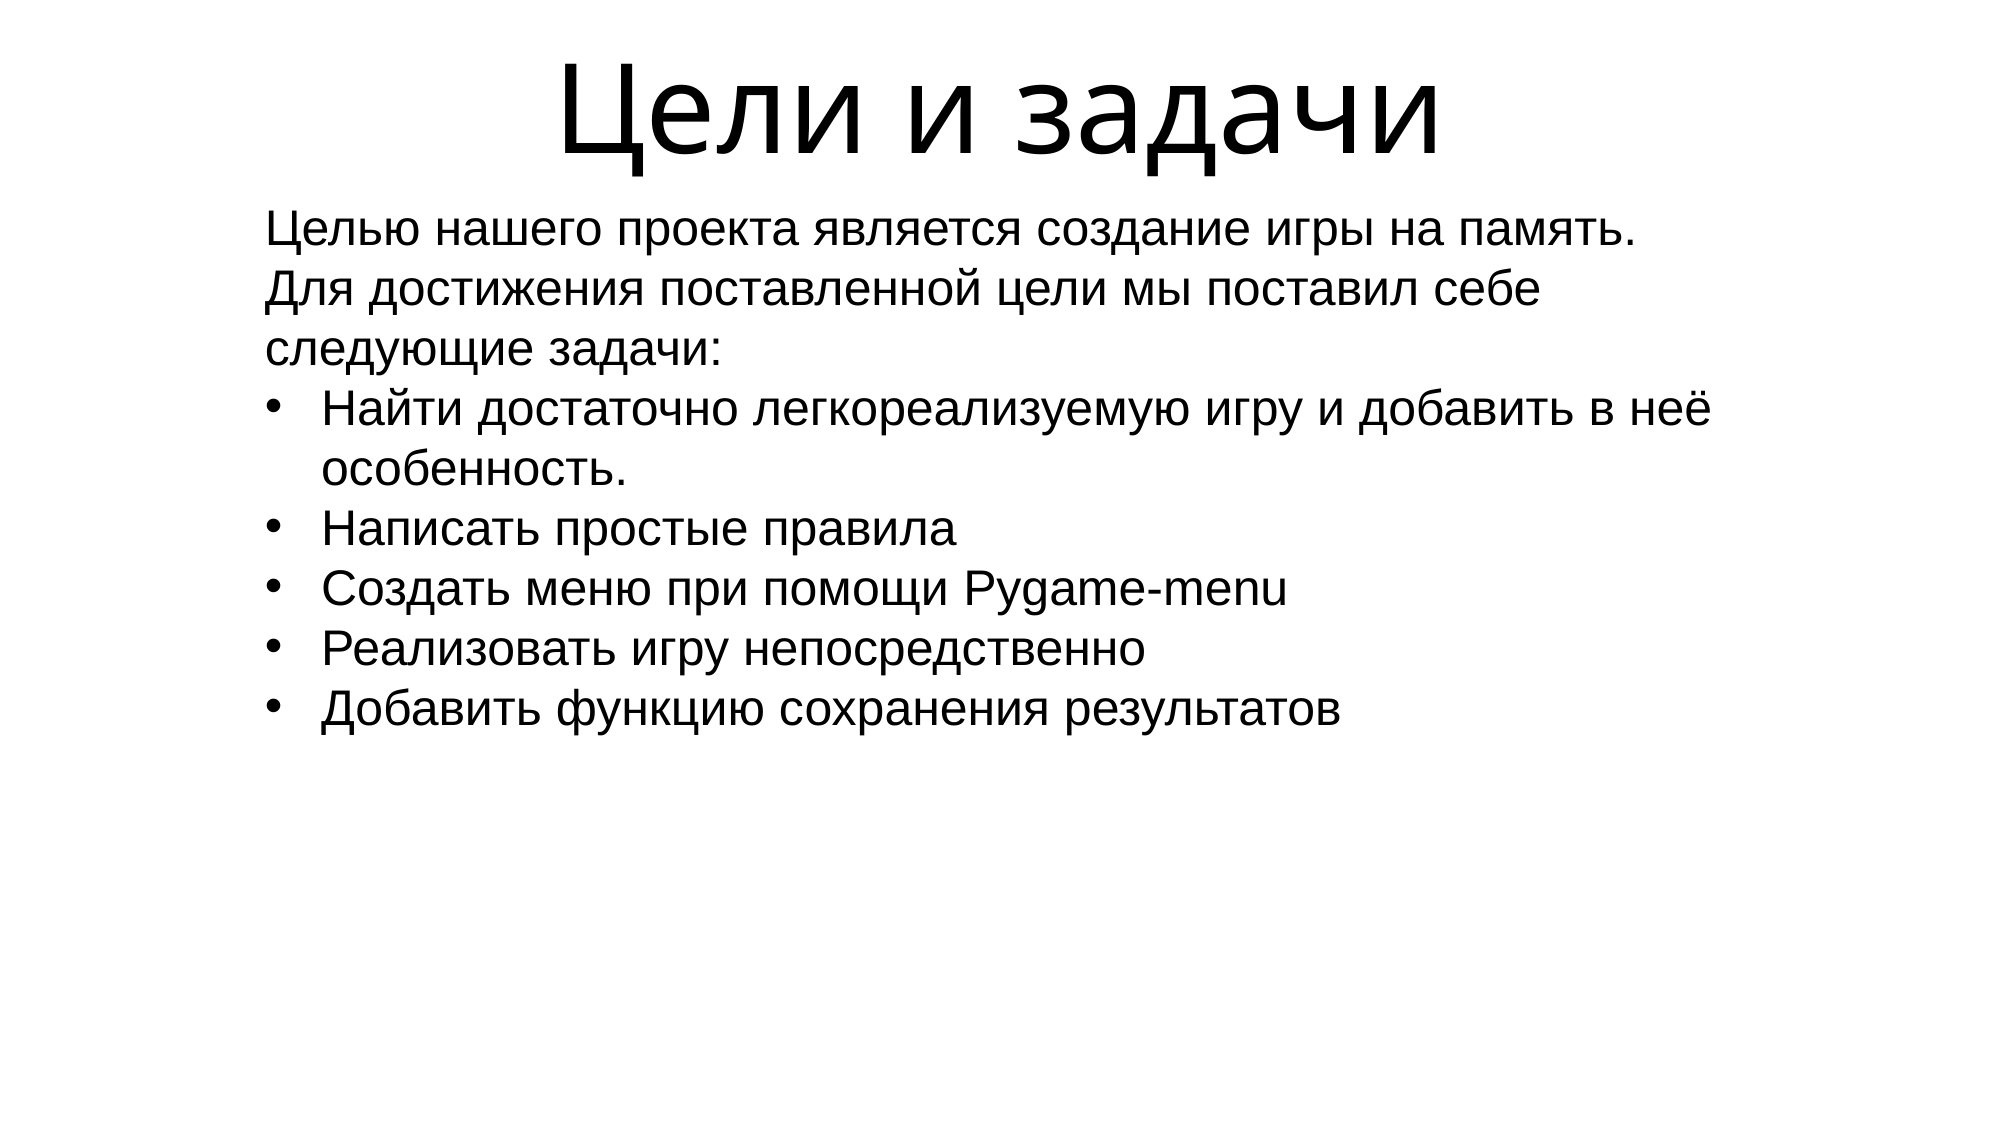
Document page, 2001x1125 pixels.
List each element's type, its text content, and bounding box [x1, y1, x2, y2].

title Цели и задачи [249, 7, 1750, 188]
subtitle Целью нашего проекта является создание игры на память. Для достижения поставленной цели мы поставил себе следующие задачи: Найти достаточно легкореализуемую игру и добавить в неё особенность. Написать простые правила Создать меню при помощи Pygame-menu Реализовать игру непосредственно Добавить функцию сохранения результатов [249, 188, 1750, 1100]
